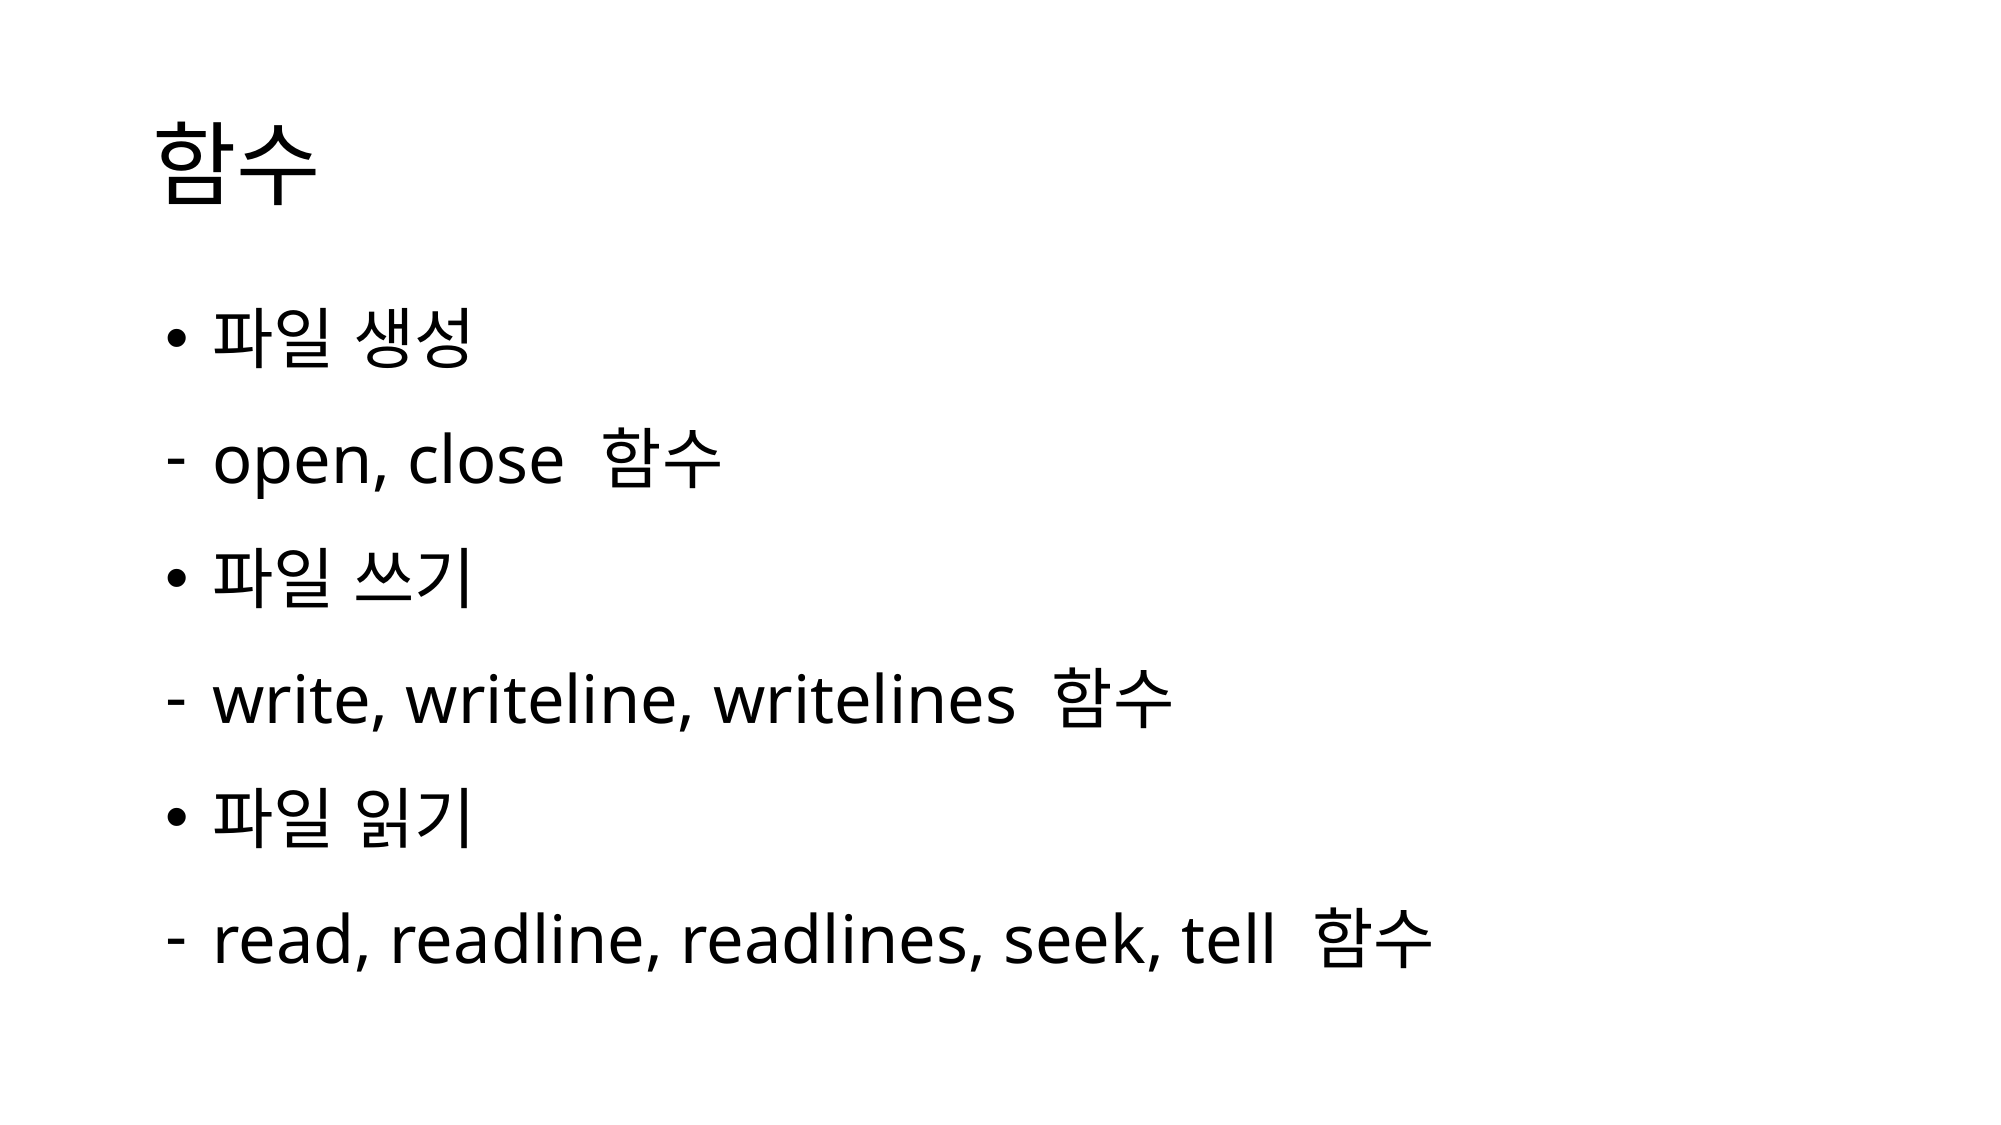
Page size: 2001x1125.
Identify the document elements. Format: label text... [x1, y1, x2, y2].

text_box 파일 생성 open, close 함수 파일 쓰기 write, writeline, writelines 함수 파일 읽기 read, readline, readlines, seek, tell 함수 [150, 249, 1850, 984]
title 함수 [137, 59, 1863, 278]
